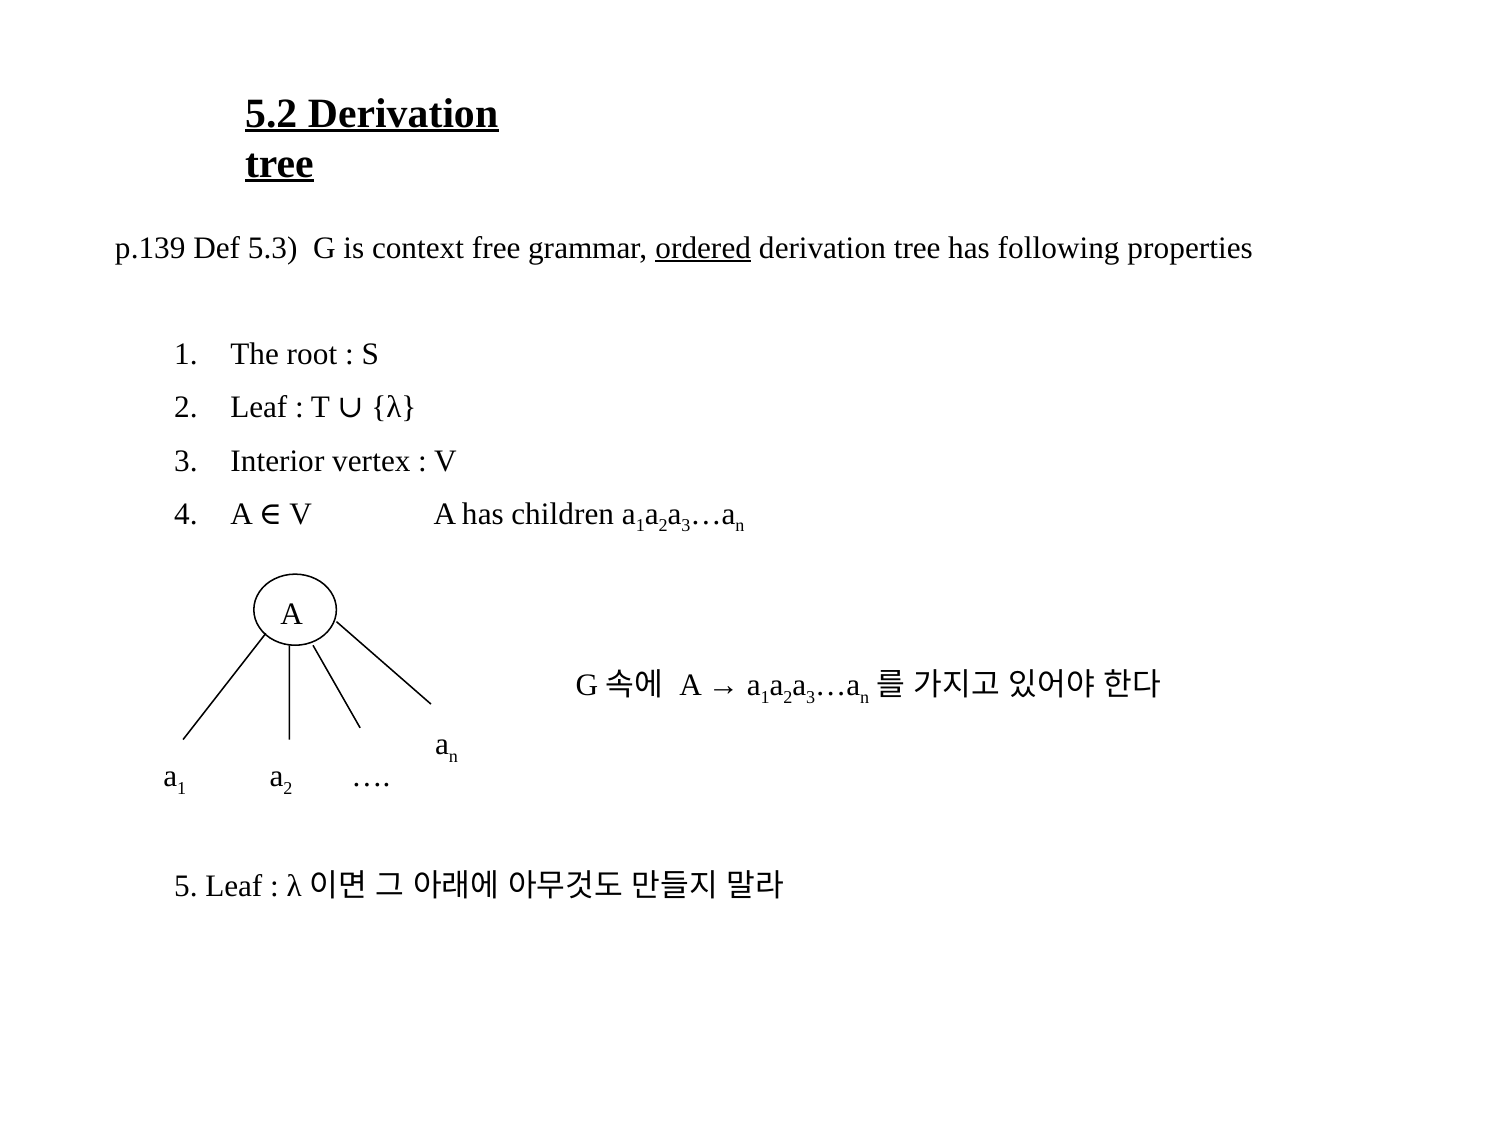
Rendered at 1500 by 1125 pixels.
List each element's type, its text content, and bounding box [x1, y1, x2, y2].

text_box 5.2 Derivation tree [230, 78, 561, 193]
text_box p.139 Def 5.3) G is context free grammar, ordered derivation tree has following properties [100, 219, 1294, 273]
text_box A [265, 586, 325, 639]
text_box 5. Leaf : λ이면 그 아래에 아무것도 만들지 말라 [159, 857, 1034, 910]
text_box The root : S Leaf : T ∪ {λ} Interior vertex : V A ∈ V A has children a1a2a3…an [159, 326, 1105, 543]
text_box G속에 A → a1a2a3…an를 가지고 있어야 한다 [560, 657, 1223, 715]
text_box a1 [148, 748, 202, 806]
text_box a2 [254, 748, 308, 806]
text_box …. [336, 748, 406, 801]
text_box [253, 574, 337, 635]
text_box an [420, 716, 473, 774]
text_box [271, 639, 319, 646]
